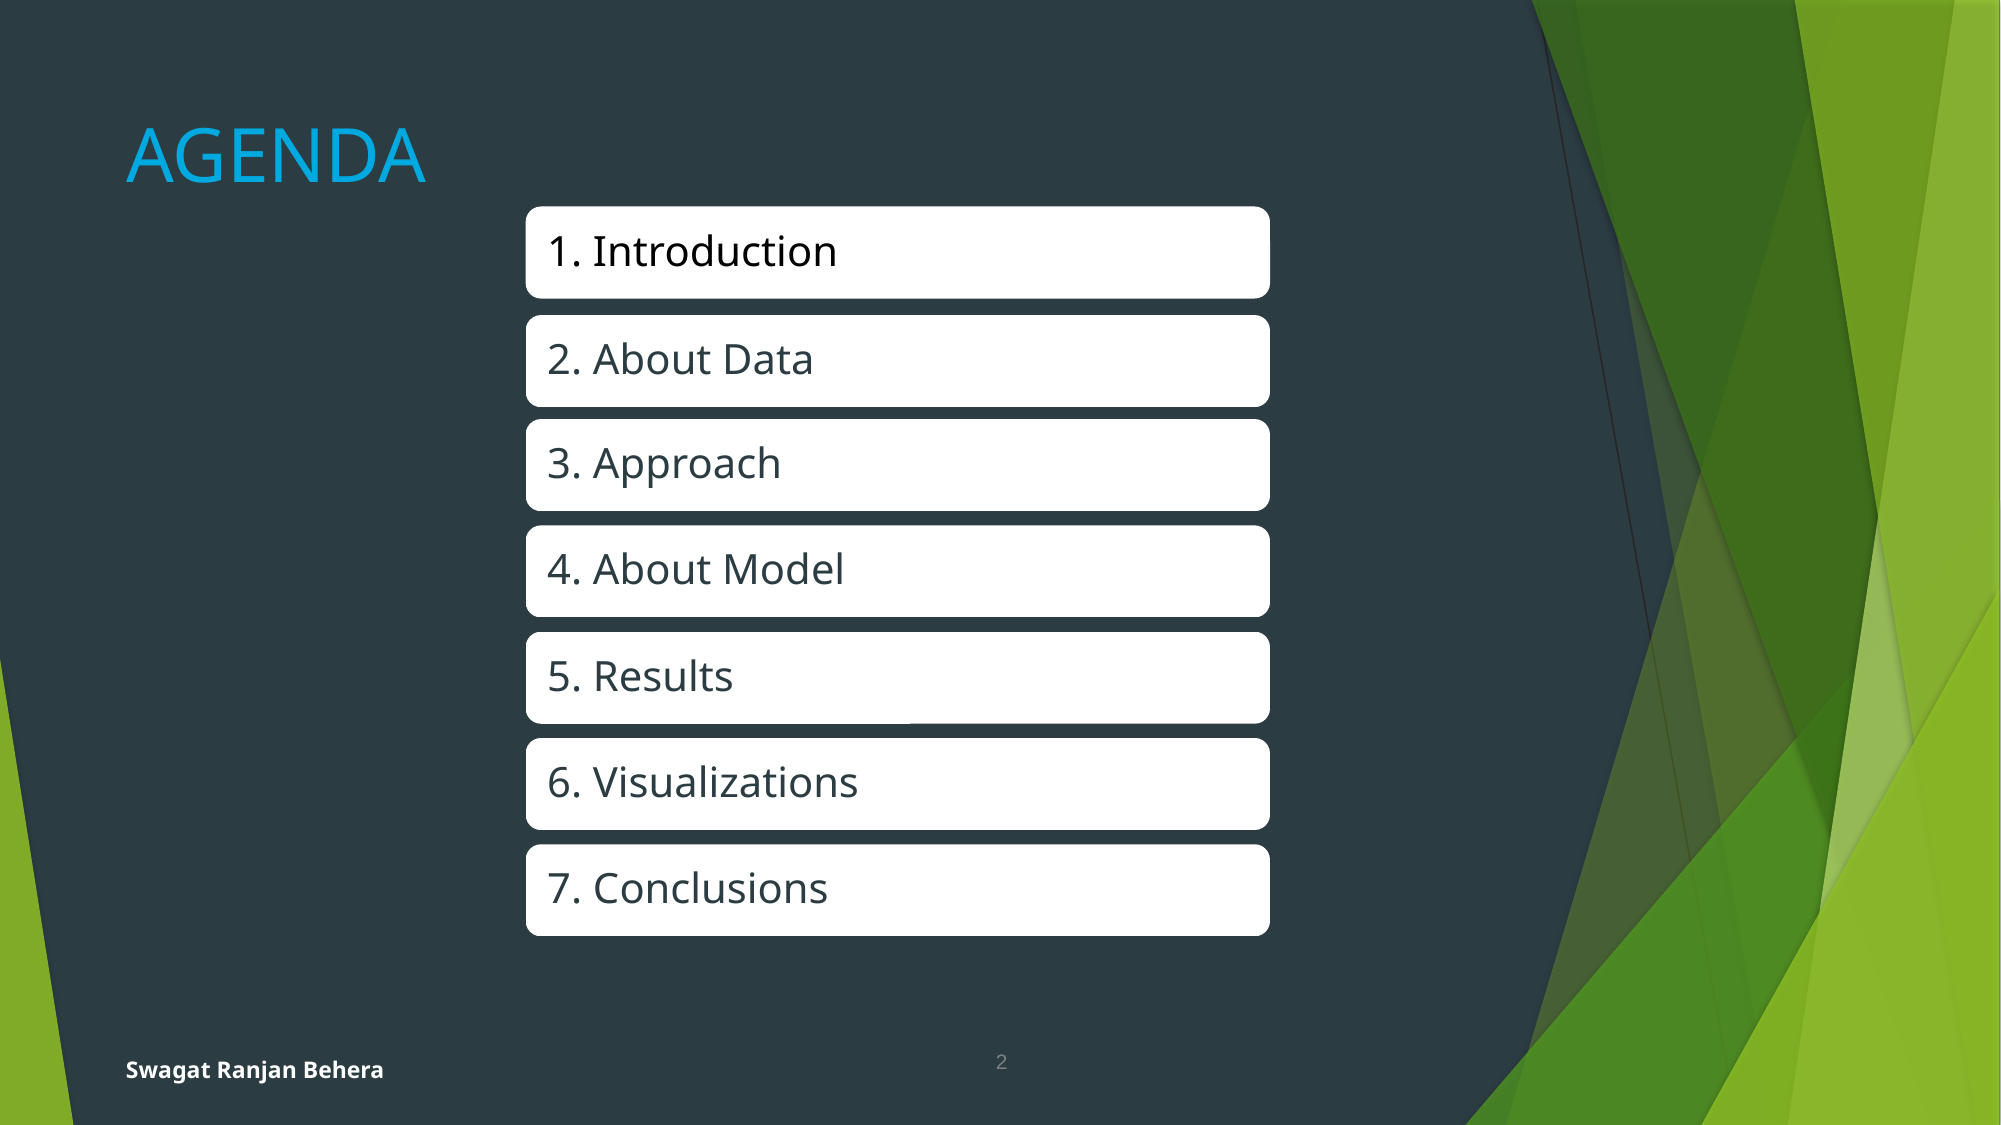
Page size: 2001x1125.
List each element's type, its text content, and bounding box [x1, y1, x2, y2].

text_box Swagat Ranjan Behera [111, 1048, 796, 1091]
title AGENDA [111, 99, 1522, 317]
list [525, 201, 1271, 941]
